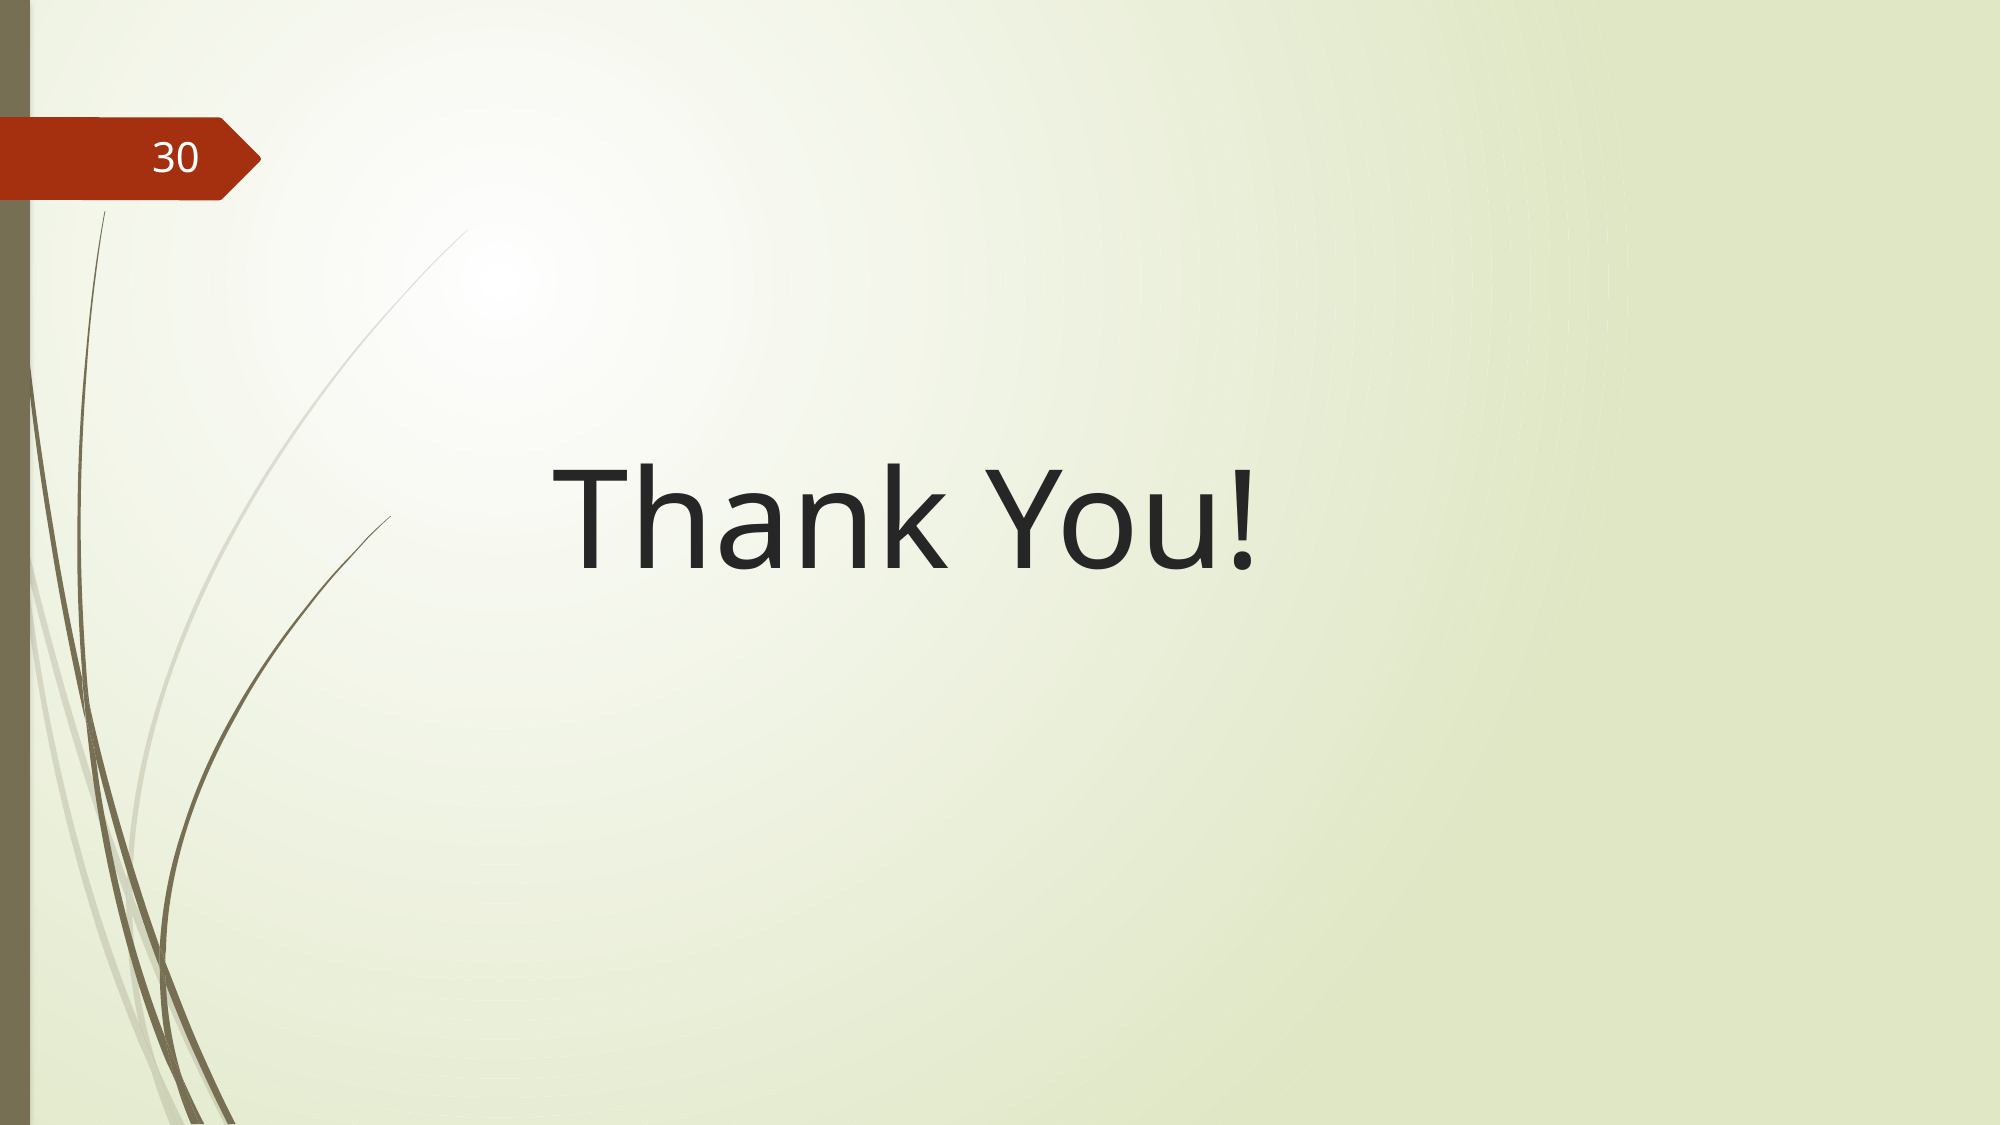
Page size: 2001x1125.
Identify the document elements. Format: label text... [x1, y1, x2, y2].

slide_number 30 [87, 129, 216, 190]
text_box Thank You! [538, 423, 2000, 634]
